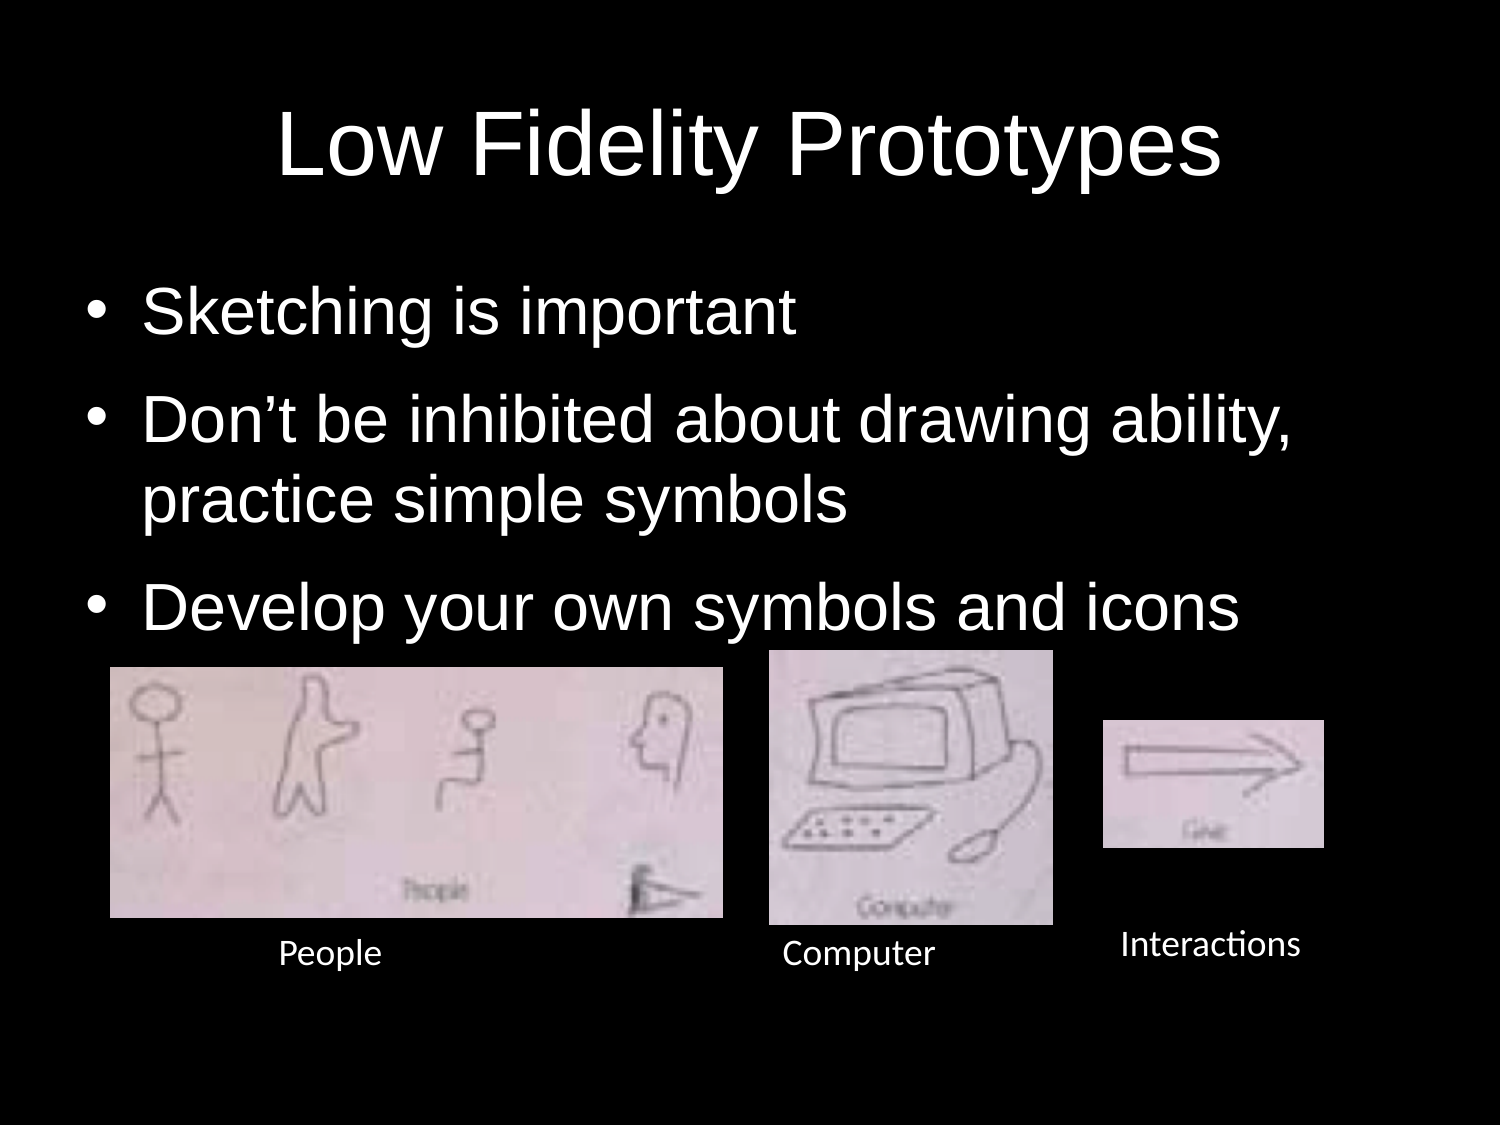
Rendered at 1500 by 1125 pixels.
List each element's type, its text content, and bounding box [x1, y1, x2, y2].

list Sketching is important Don’t be inhibited about drawing ability, practice simple symbols Develop your own symbols and icons [75, 262, 1425, 1005]
title Low Fidelity Prototypes [75, 45, 1425, 233]
text_box Interactions [1109, 913, 1313, 970]
text_box Computer [772, 932, 947, 979]
picture [110, 667, 723, 918]
text_box People [267, 926, 394, 979]
picture [769, 650, 1053, 925]
picture [1103, 720, 1324, 848]
